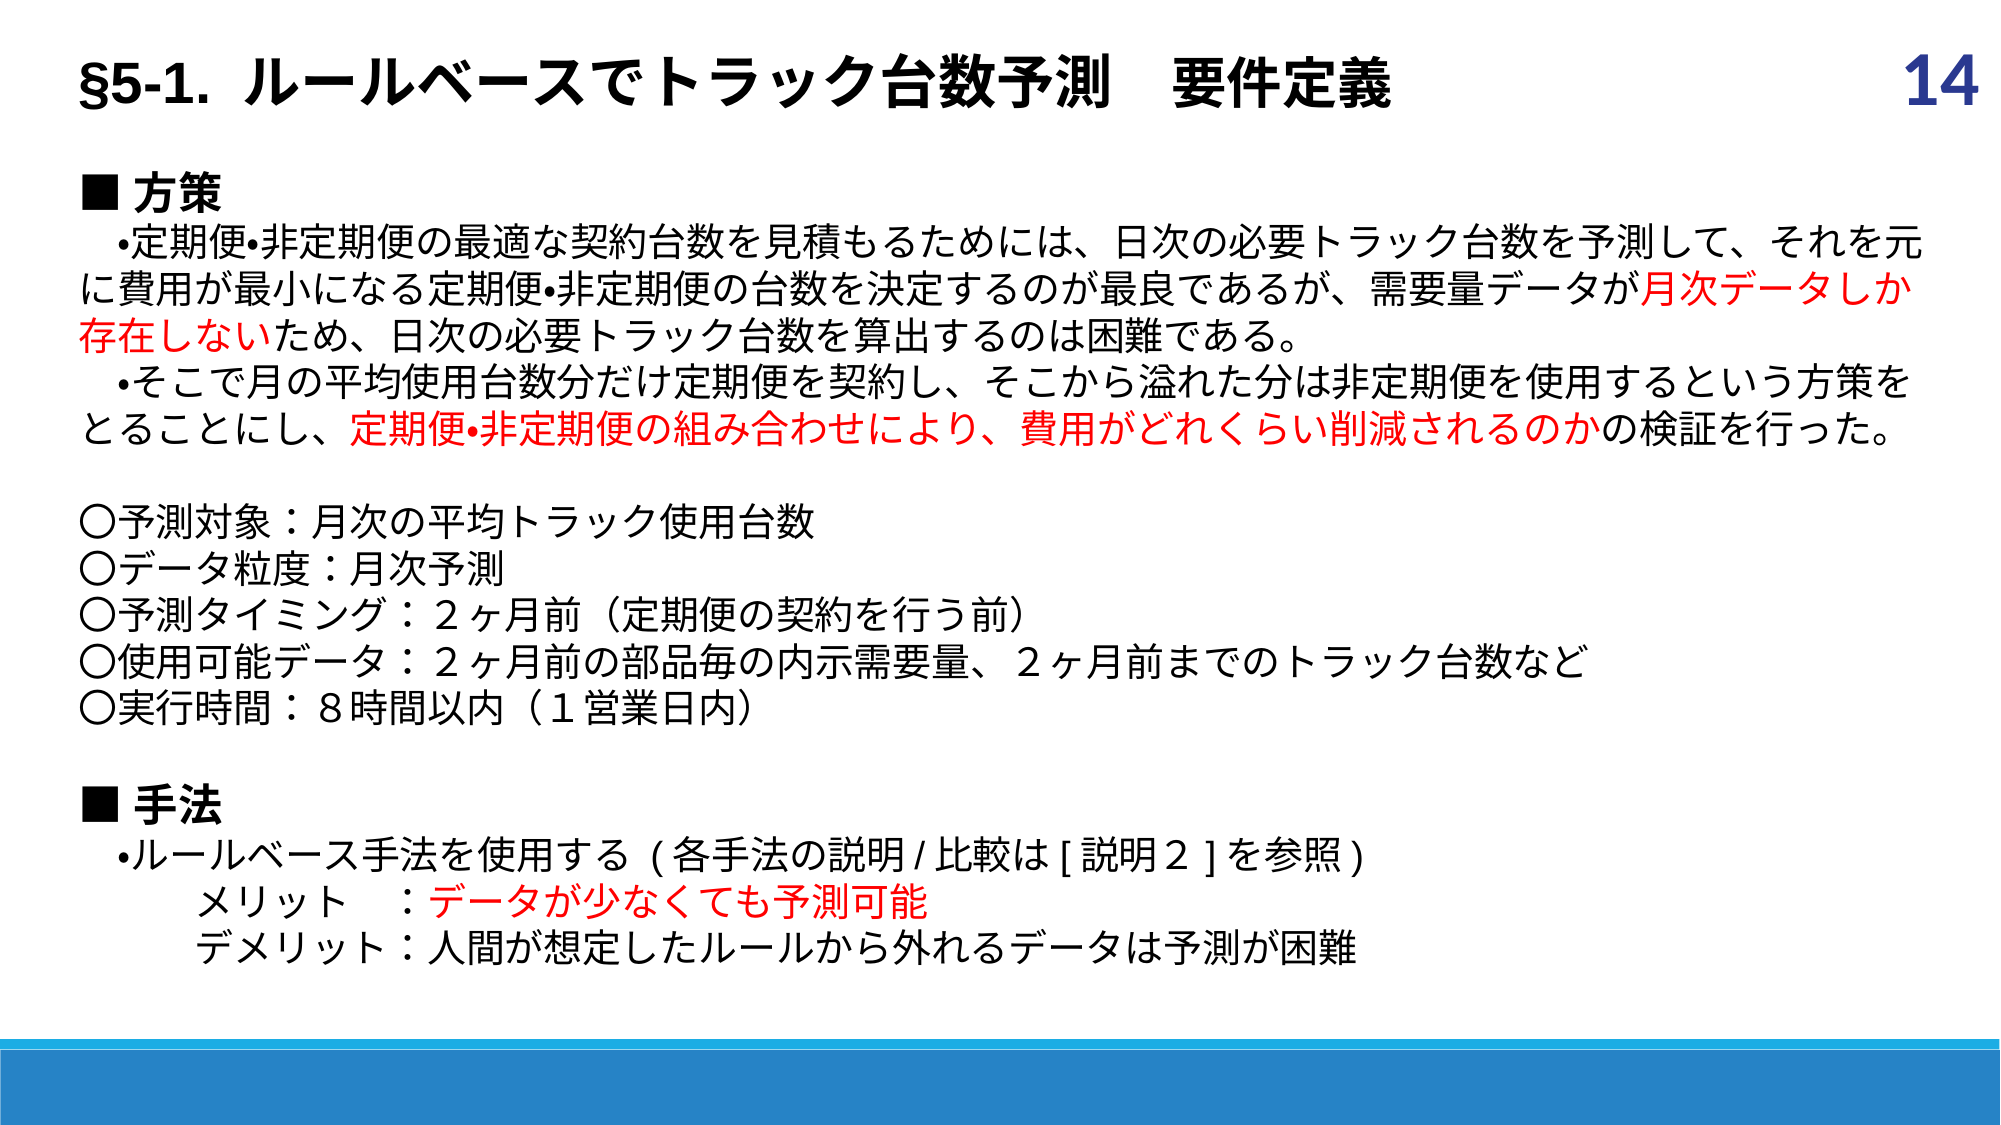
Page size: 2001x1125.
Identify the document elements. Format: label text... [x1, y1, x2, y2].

text_box §5-1. ルールベースでトラック台数予測 要件定義 [58, 25, 1957, 136]
text_box ■方策 ・定期便・非定期便の最適な契約台数を見積もるためには、日次の必要トラック台数を予測して、それを元に費用が最小になる定期便・非定期便の台数を決定するのが最良であるが、需要量データが月次データしか存在しないため、日次の必要トラック台数を算出するのは困難である。 ・そこで月の平均使用台数分だけ定期便を契約し、そこから溢れた分は非定期便を使用するという方策をとることにし、定期便・非定期便の組み合わせにより、費用がどれくらい削減されるのかの検証を行った。 〇予測対象：月次の平均トラック使用台数 〇データ粒度：月次予測 〇予測タイミング：２ヶ月前（定期便の契約を行う前） 〇使用可能データ：２ヶ月前の部品毎の内示需要量、２ヶ月前までのトラック台数など 〇実行時間：８時間以内（１営業日内） ■手法 ・ルールベース手法を使用する (各手法の説明/比較は[説明２]を参照) メリット ：データが少なくても予測可能 デメリット：人間が想定したルールから外れるデータは予測が困難 [58, 144, 1957, 991]
slide_number 14 [1957, 31, 2000, 118]
